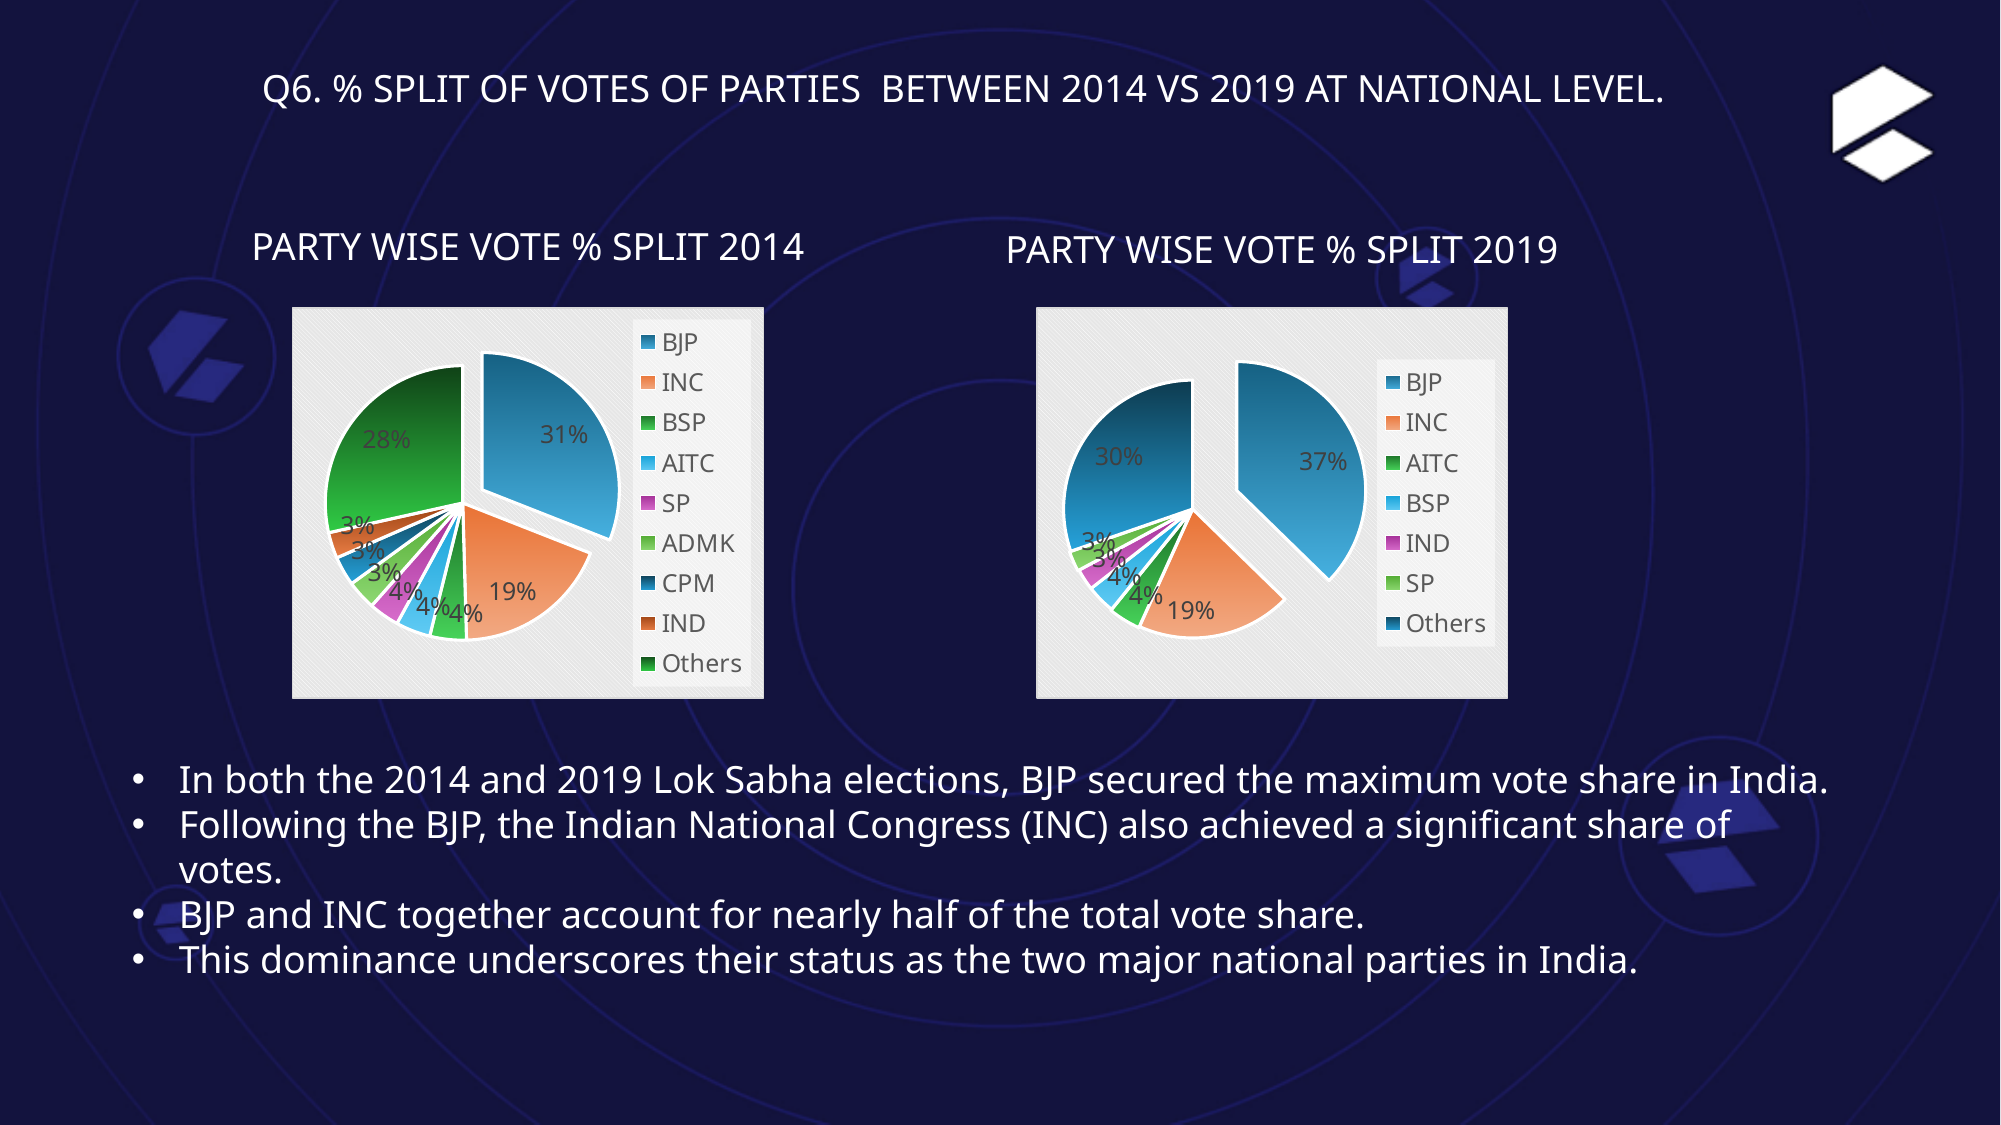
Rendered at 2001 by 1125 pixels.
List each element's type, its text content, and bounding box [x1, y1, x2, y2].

text_box In both the 2014 and 2019 Lok Sabha elections, BJP secured the maximum vote share in India. Following the BJP, the Indian National Congress (INC) also achieved a significant share of votes. BJP and INC together account for nearly half of the total vote share. This dominance underscores their status as the two major national parties in India. [117, 748, 1856, 989]
chart [1035, 306, 1509, 700]
picture [0, 0, 2001, 1125]
text_box PARTY WISE VOTE % SPLIT 2019 [838, 218, 1726, 279]
text_box Q6. % SPLIT OF VOTES OF PARTIES BETWEEN 2014 VS 2019 AT NATIONAL LEVEL. [13, 57, 1915, 118]
chart [291, 306, 765, 700]
text_box PARTY WISE VOTE % SPLIT 2014 [84, 215, 972, 276]
